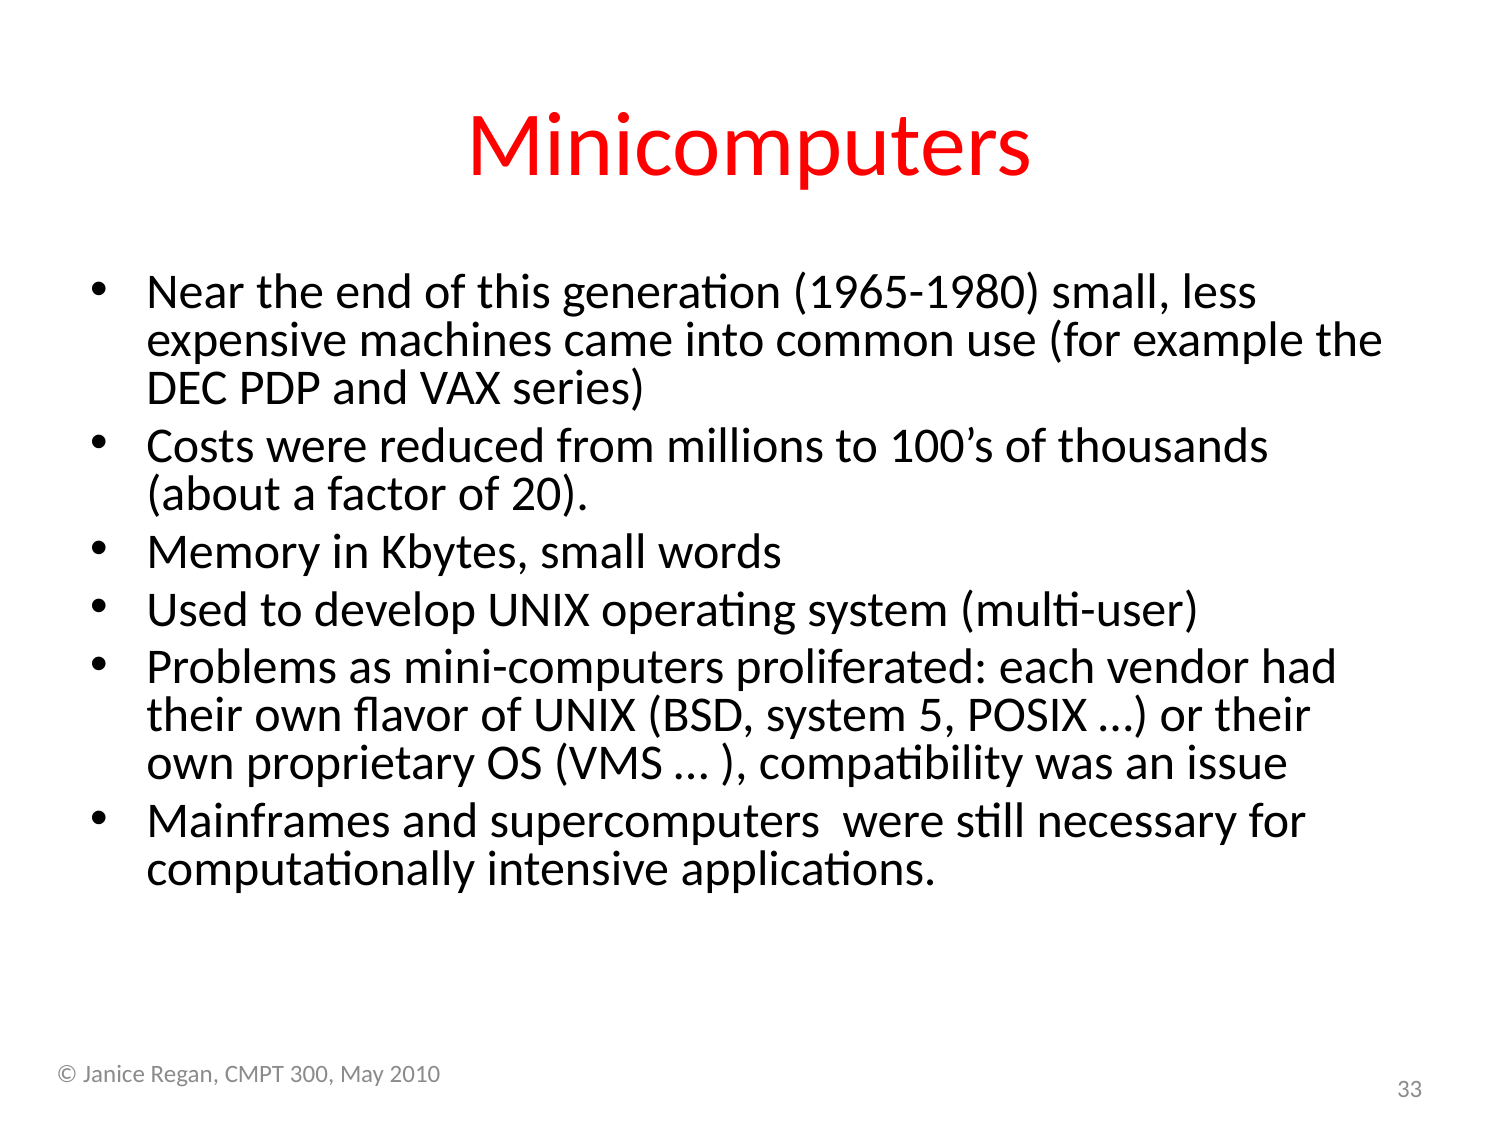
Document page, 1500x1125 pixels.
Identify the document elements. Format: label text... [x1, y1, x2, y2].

slide_number 33 [1125, 1050, 1438, 1125]
list Near the end of this generation (1965-1980) small, less expensive machines came into common use (for example the DEC PDP and VAX series) Costs were reduced from millions to 100’s of thousands (about a factor of 20). Memory in Kbytes, small words Used to develop UNIX operating system (multi-user) Problems as mini-computers proliferated: each vendor had their own flavor of UNIX (BSD, system 5, POSIX …) or their own proprietary OS (VMS … ), compatibility was an issue Mainframes and supercomputers were still necessary for computationally intensive applications. [75, 262, 1425, 1005]
title Minicomputers [75, 45, 1425, 233]
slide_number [41, 1050, 762, 1125]
